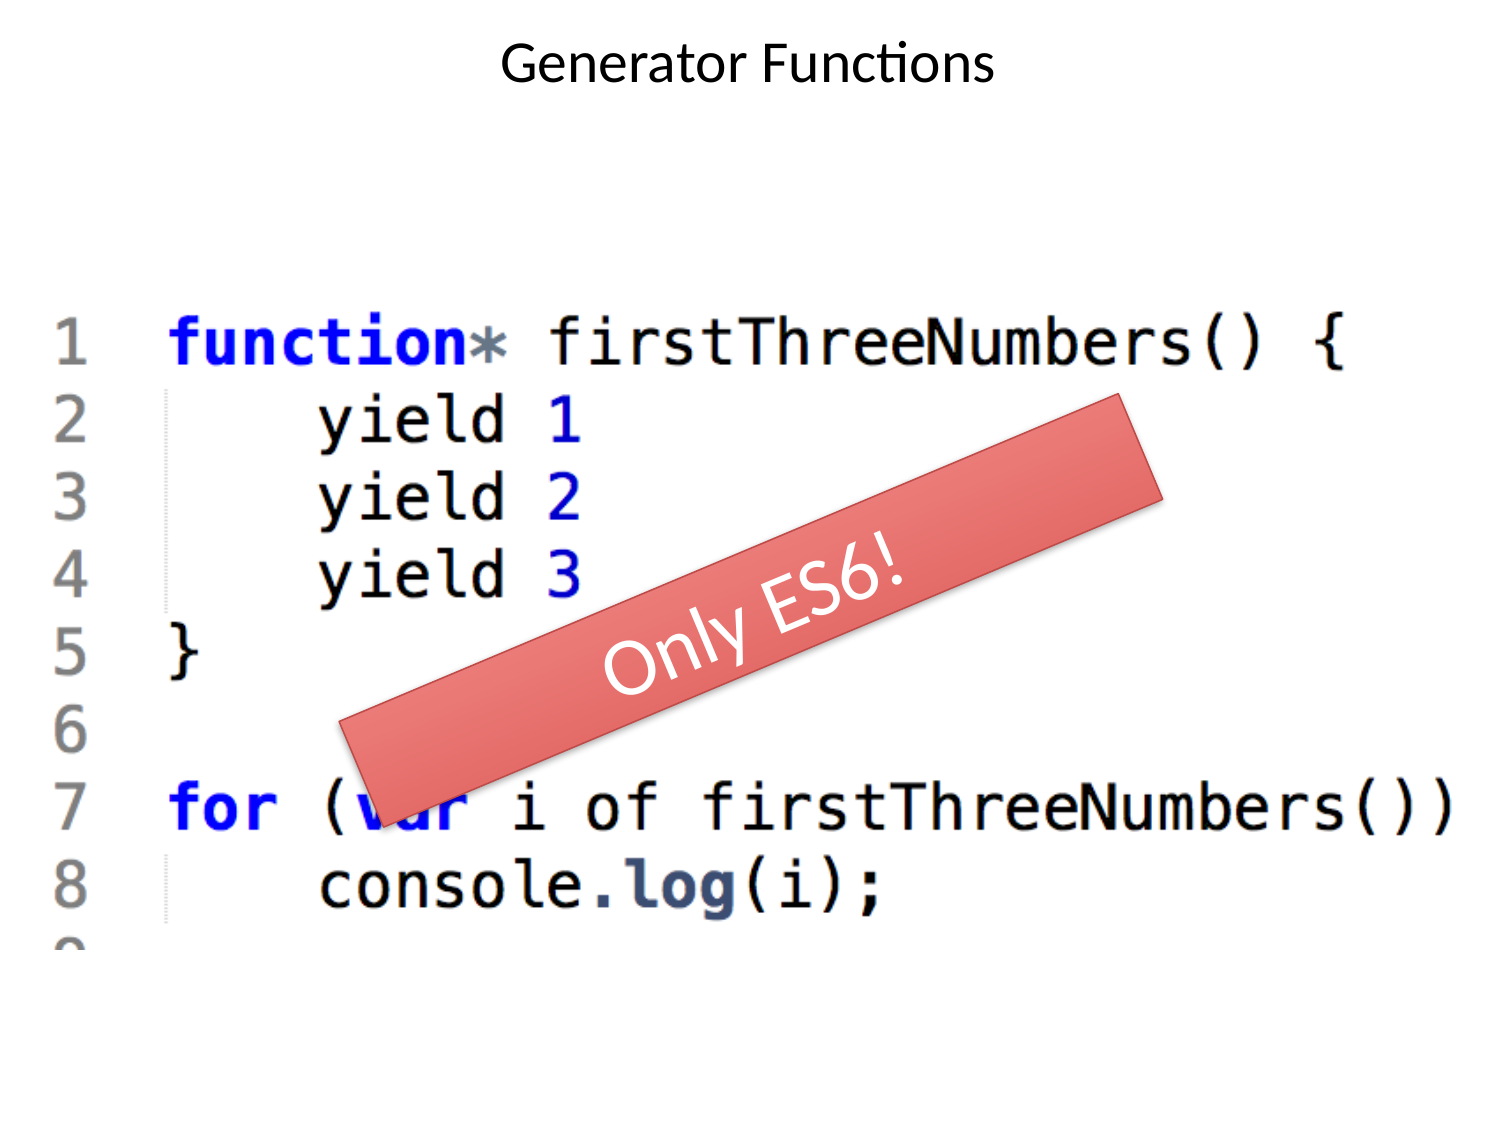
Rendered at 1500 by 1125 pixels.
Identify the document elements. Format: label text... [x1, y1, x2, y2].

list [13, 145, 1487, 1103]
title Generator Functions [10, 15, 1487, 103]
